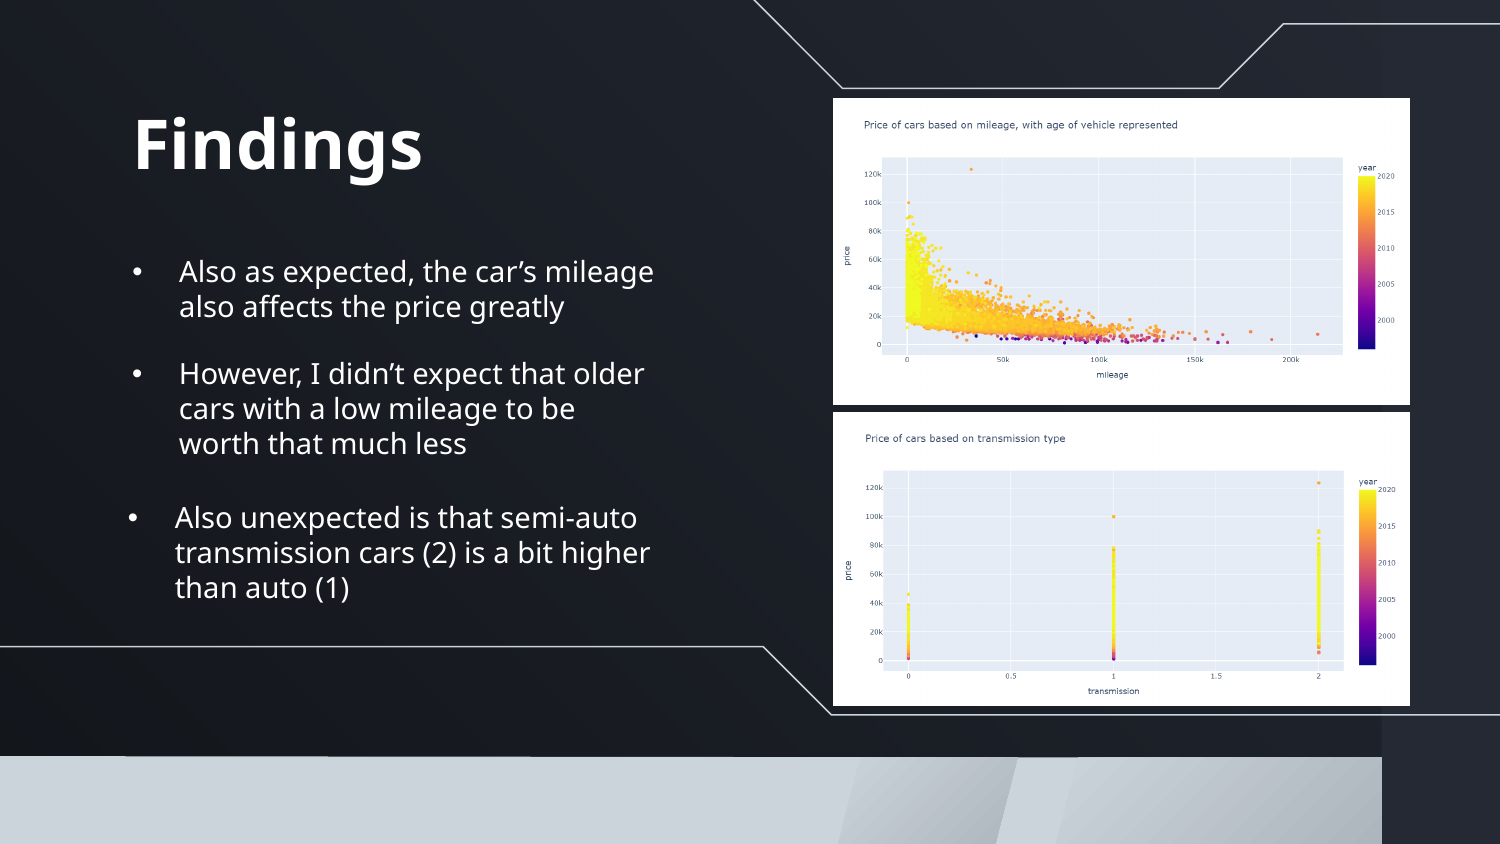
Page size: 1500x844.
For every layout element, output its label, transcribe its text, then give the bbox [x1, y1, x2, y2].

picture [833, 98, 1410, 406]
text_box Also unexpected is that semi-auto transmission cars (2) is a bit higher than auto (1) [112, 484, 667, 647]
text_box However, I didn’t expect that older cars with a low mileage to be worth that much less [117, 340, 671, 503]
title Findings [117, 85, 1383, 181]
picture [833, 411, 1410, 706]
subtitle Also as expected, the car’s mileage also affects the price greatly [117, 238, 671, 340]
